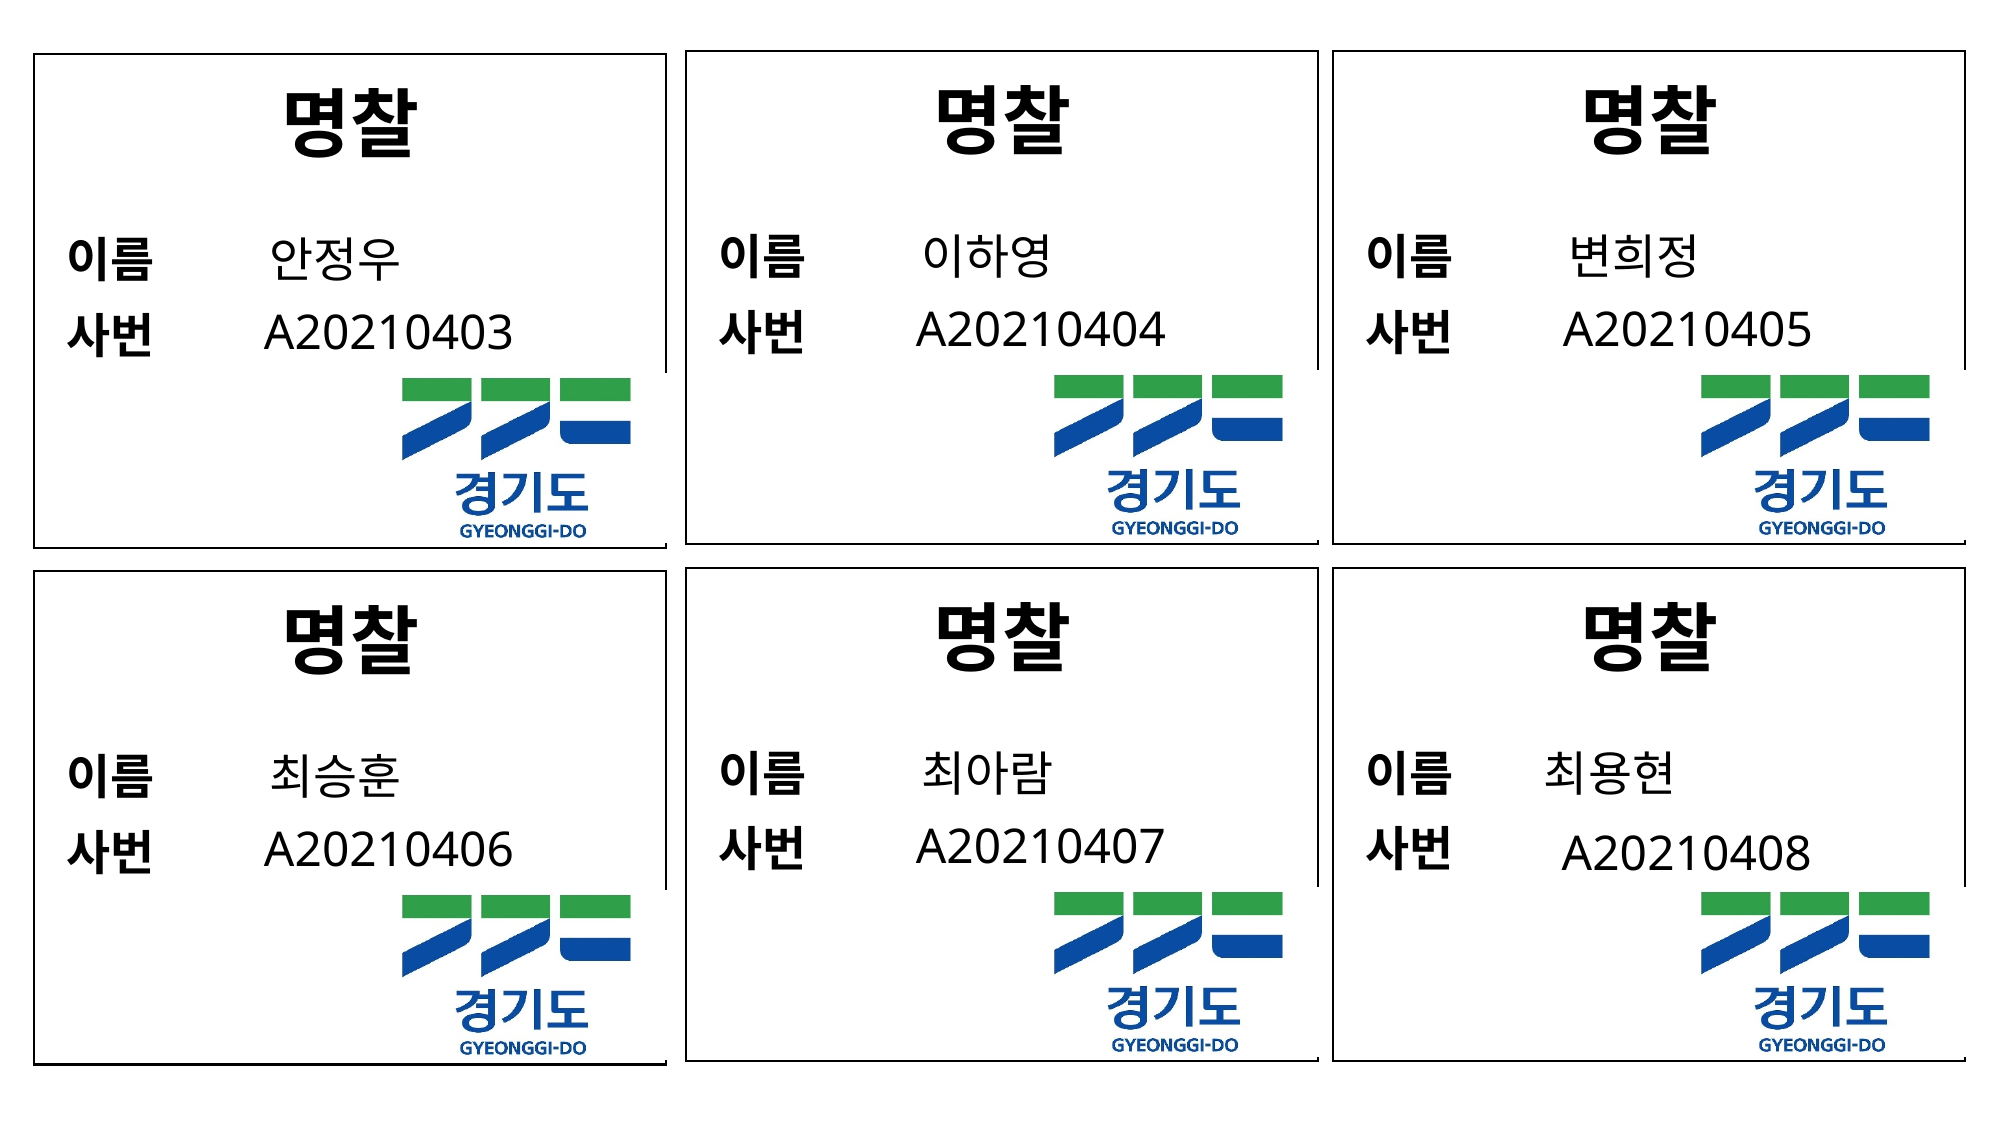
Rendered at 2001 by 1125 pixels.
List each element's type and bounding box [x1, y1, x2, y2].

picture [367, 373, 667, 543]
picture [1019, 887, 1319, 1057]
text_box [33, 567, 2000, 1066]
picture [1666, 887, 1966, 1057]
picture [1666, 370, 1966, 540]
picture [367, 890, 667, 1060]
picture [1019, 370, 1319, 540]
text_box [33, 50, 2000, 549]
